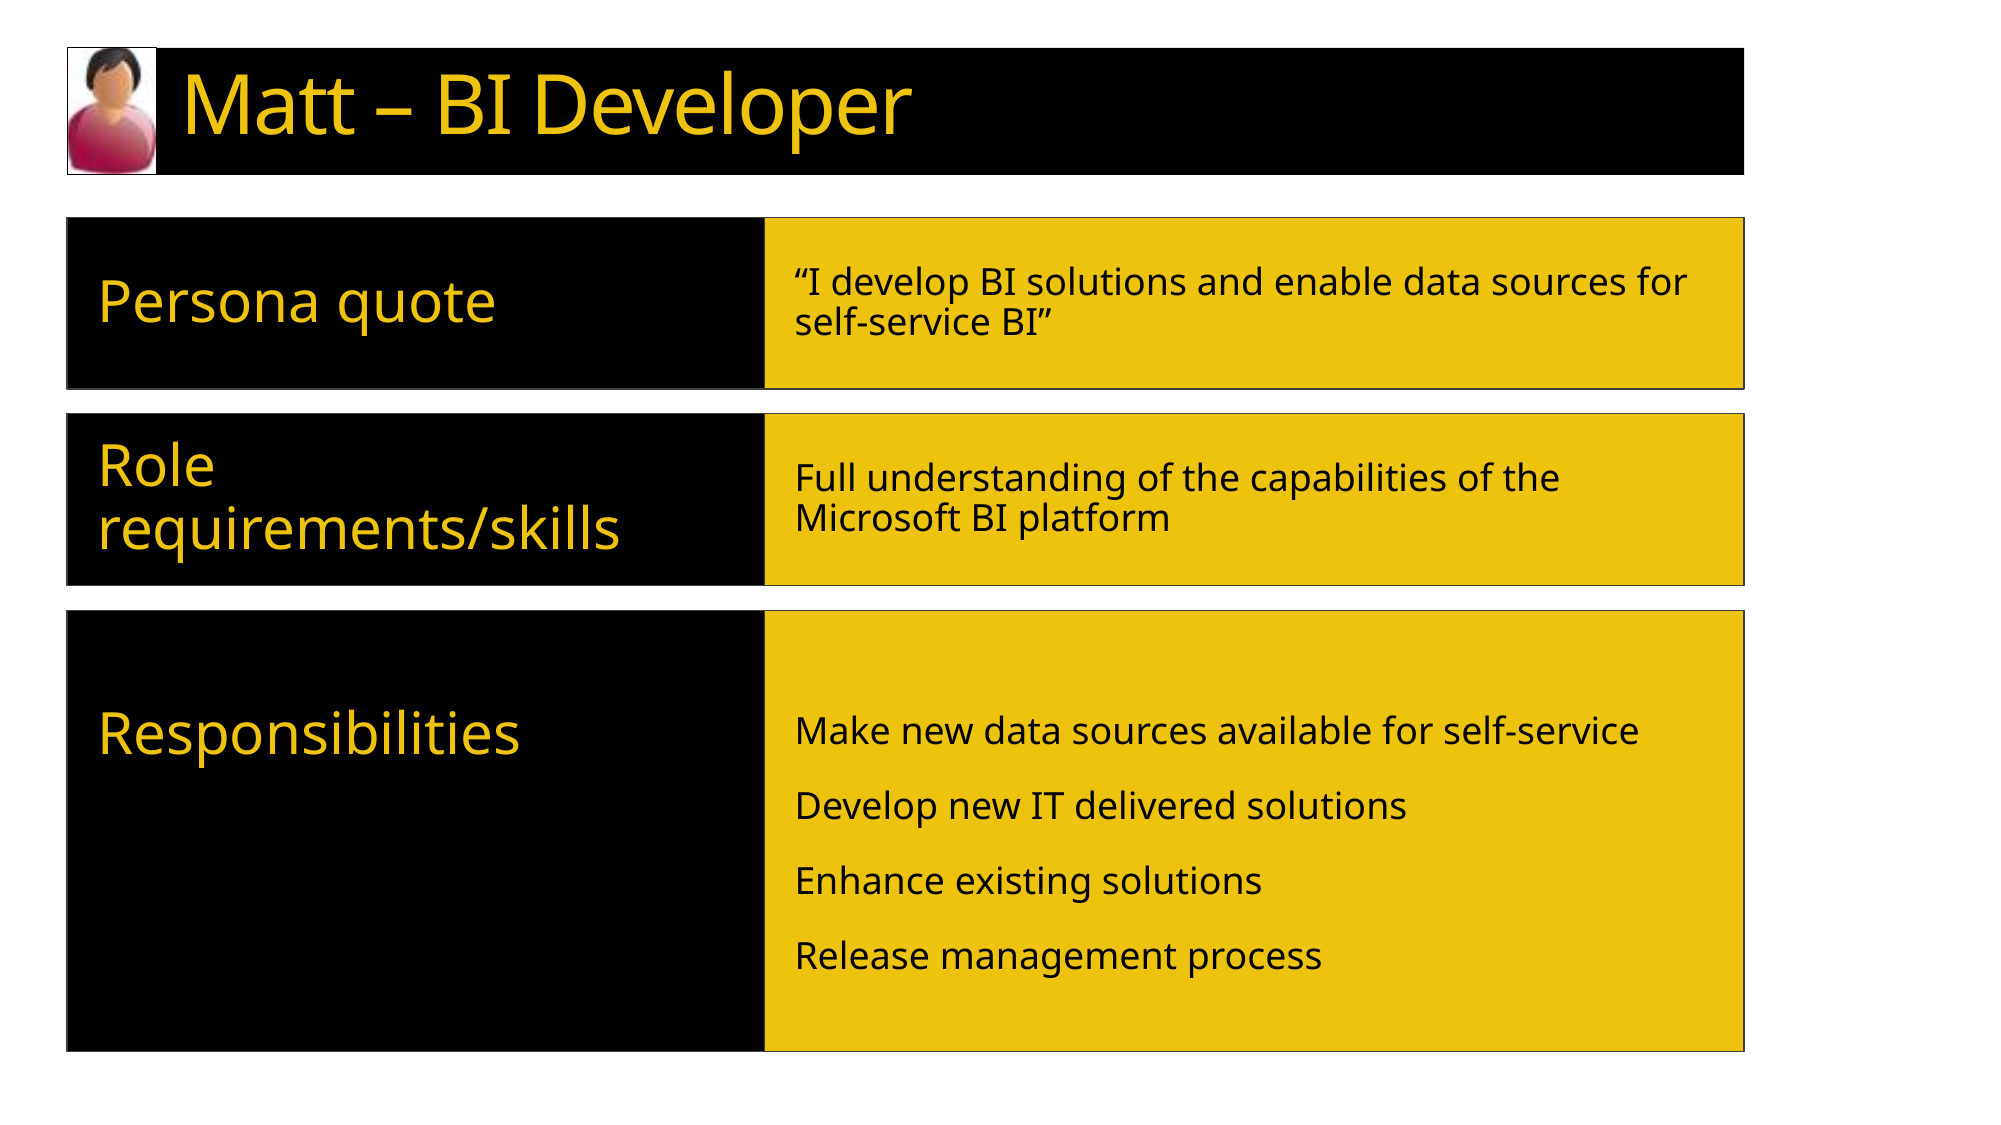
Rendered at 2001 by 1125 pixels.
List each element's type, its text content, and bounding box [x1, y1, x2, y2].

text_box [66, 217, 1745, 390]
text_box Matt – BI Developer [157, 47, 1745, 175]
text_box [66, 413, 1745, 586]
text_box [66, 610, 1745, 1052]
picture [66, 47, 157, 175]
